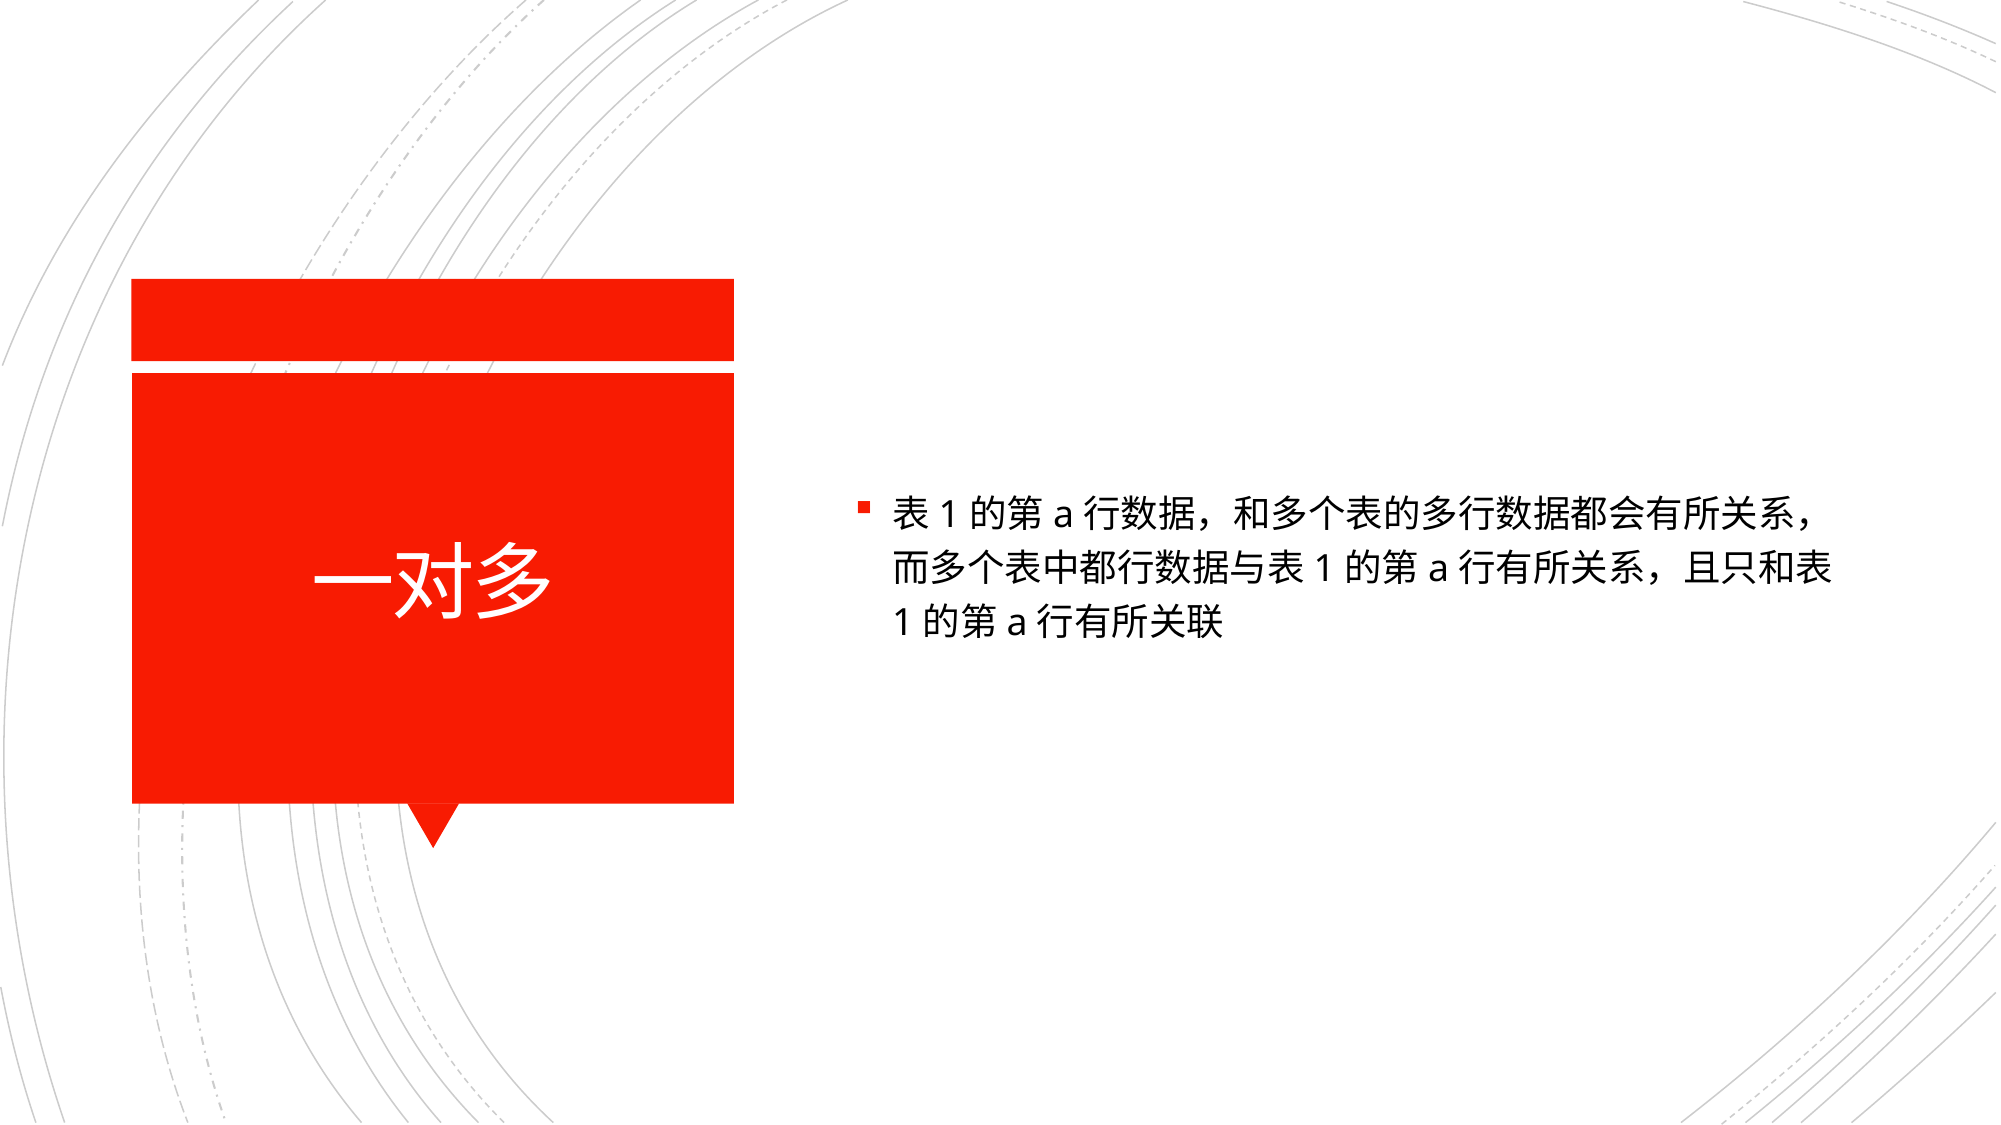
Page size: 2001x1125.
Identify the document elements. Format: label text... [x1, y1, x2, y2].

title 一对多 [145, 385, 720, 789]
list 表1的第a行数据，和多个表的多行数据都会有所关系，而多个表中都行数据与表1的第a行有所关系，且只和表1的第a行有所关联 [839, 131, 1871, 993]
